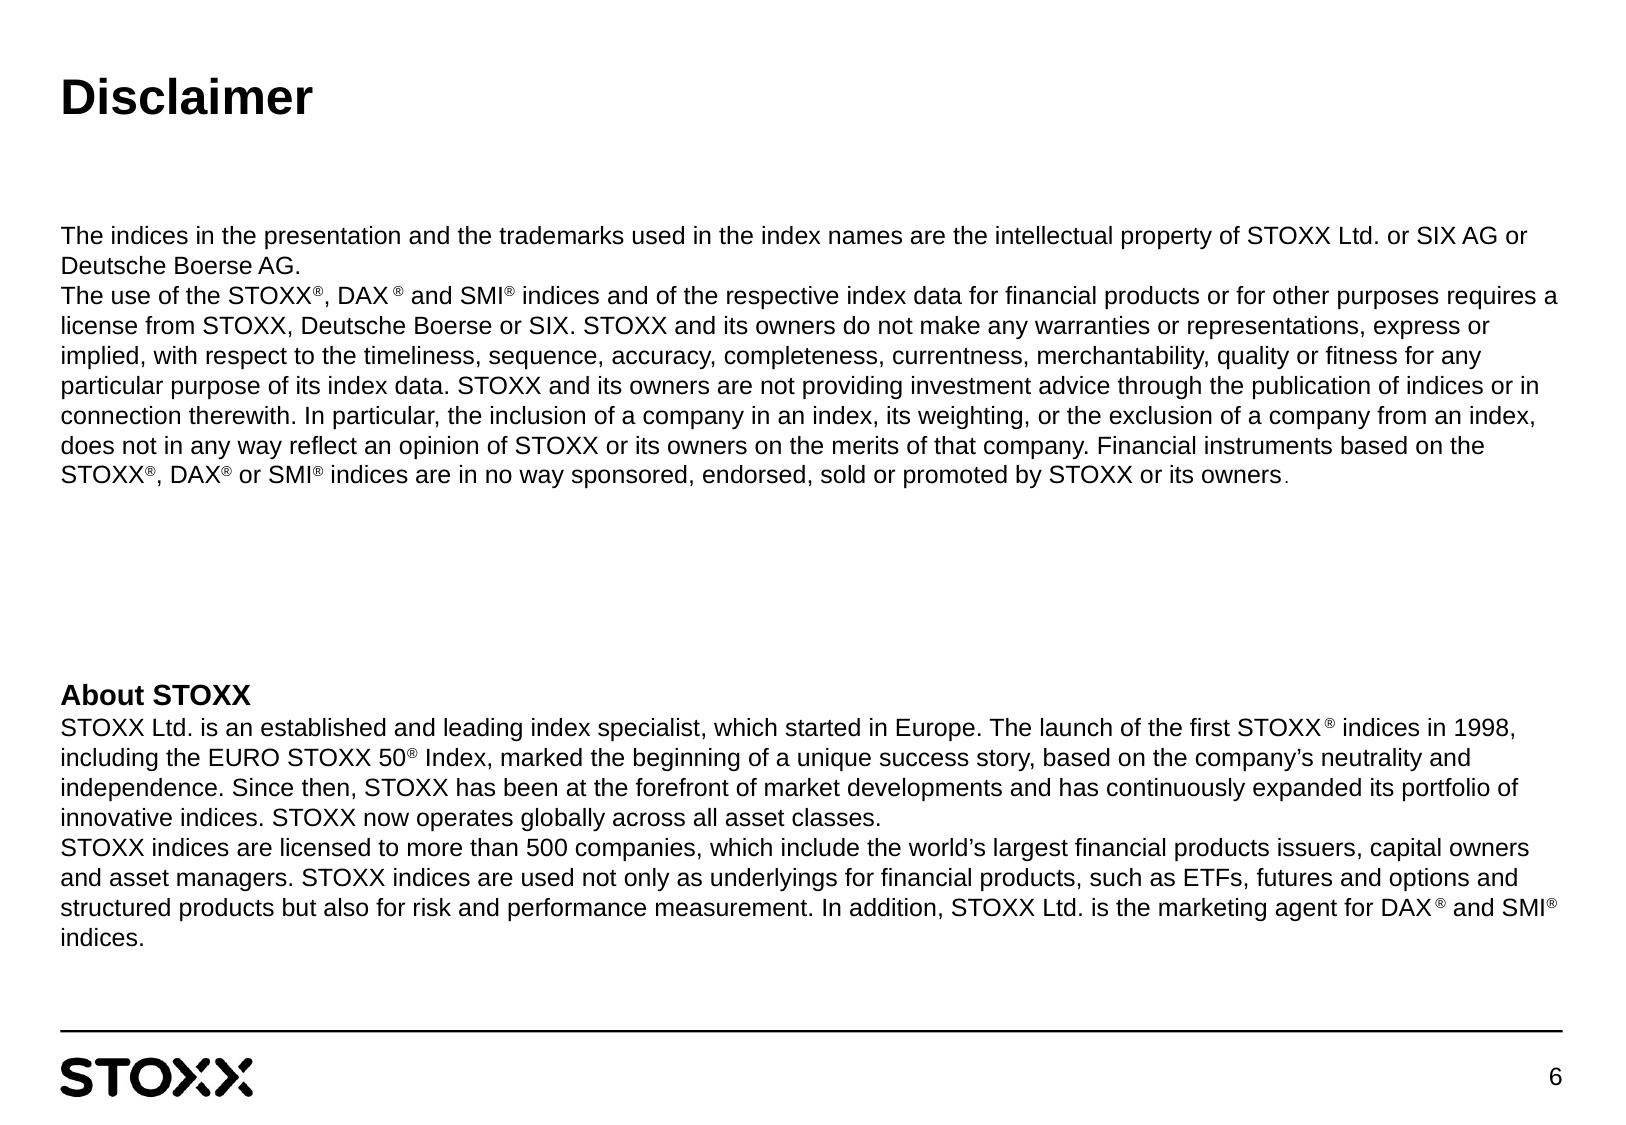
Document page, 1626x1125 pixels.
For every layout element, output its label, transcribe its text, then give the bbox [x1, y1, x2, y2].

text_box The indices in the presentation and the trademarks used in the index names are the intellectual property of STOXX Ltd. or SIX AG or Deutsche Boerse AG. The use of the STOXX®, DAX ® and SMI® indices and of the respective index data for financial products or for other purposes requires a license from STOXX, Deutsche Boerse or SIX. STOXX and its owners do not make any warranties or representations, express or implied, with respect to the timeliness, sequence, accuracy, completeness, currentness, merchantability, quality or fitness for any particular purpose of its index data. STOXX and its owners are not providing investment advice through the publication of indices or in connection therewith. In particular, the inclusion of a company in an index, its weighting, or the exclusion of a company from an index, does not in any way reflect an opinion of STOXX or its owners on the merits of that company. Financial instruments based on the STOXX®, DAX® or SMI® indices are in no way sponsored, endorsed, sold or promoted by STOXX or its owners. [60, 219, 1566, 512]
title Disclaimer [60, 64, 1563, 191]
list About STOXX STOXX Ltd. is an established and leading index specialist, which started in Europe. The launch of the first STOXX® indices in 1998, including the EURO STOXX 50® Index, marked the beginning of a unique success story, based on the company’s neutrality and independence. Since then, STOXX has been at the forefront of market developments and has continuously expanded its portfolio of innovative indices. STOXX now operates globally across all asset classes. STOXX indices are licensed to more than 500 companies, which include the world’s largest financial products issuers, capital owners and asset managers. STOXX indices are used not only as underlyings for financial products, such as ETFs, futures and options and structured products but also for risk and performance measurement. In addition, STOXX Ltd. is the marketing agent for DAX® and SMI® indices. [60, 676, 1563, 1125]
